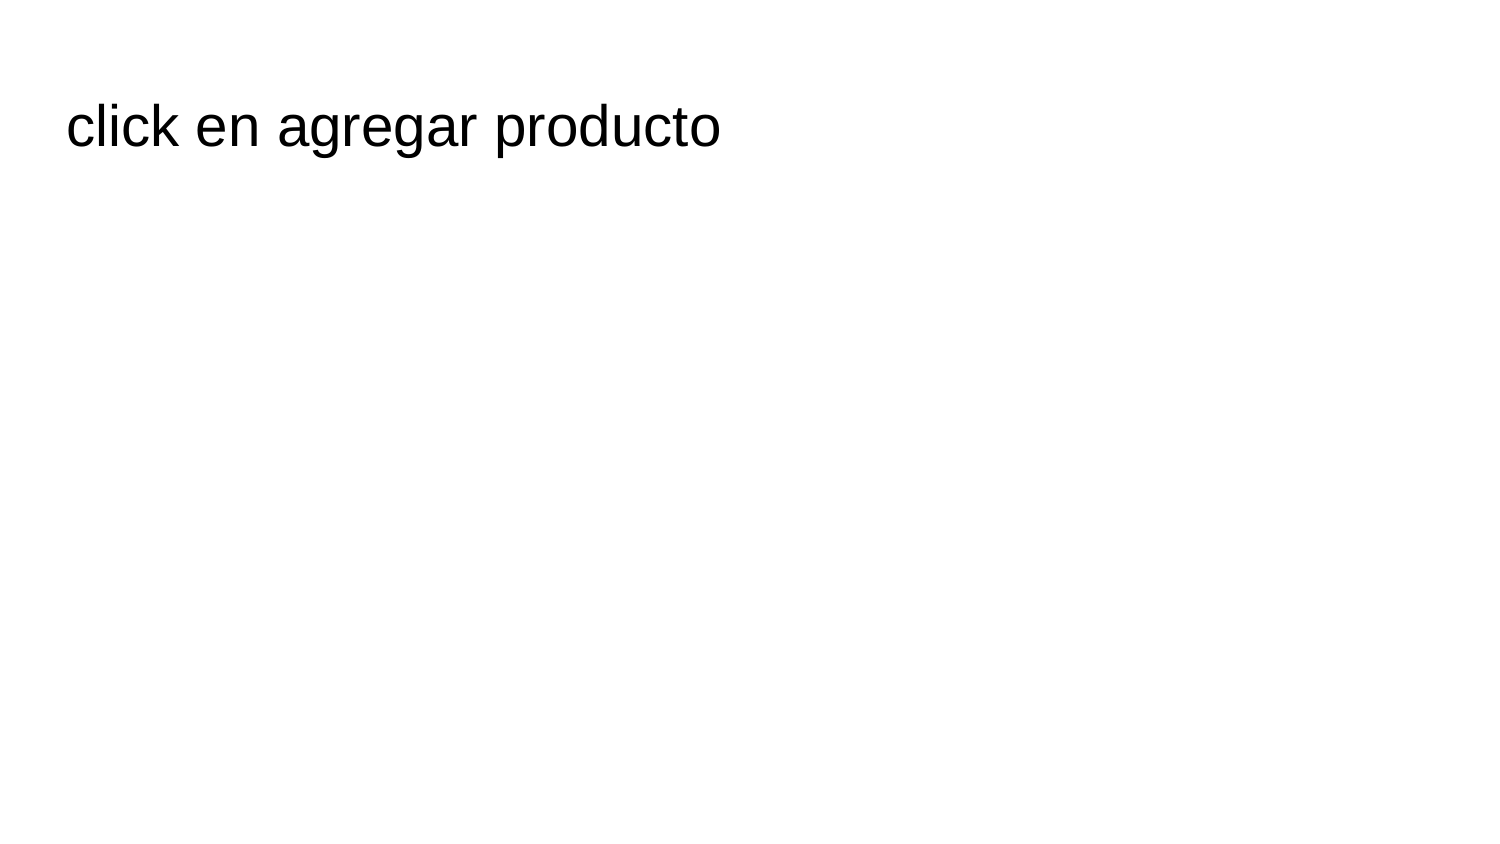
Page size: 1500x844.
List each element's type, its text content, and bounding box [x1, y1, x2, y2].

title click en agregar producto [51, 72, 1449, 167]
